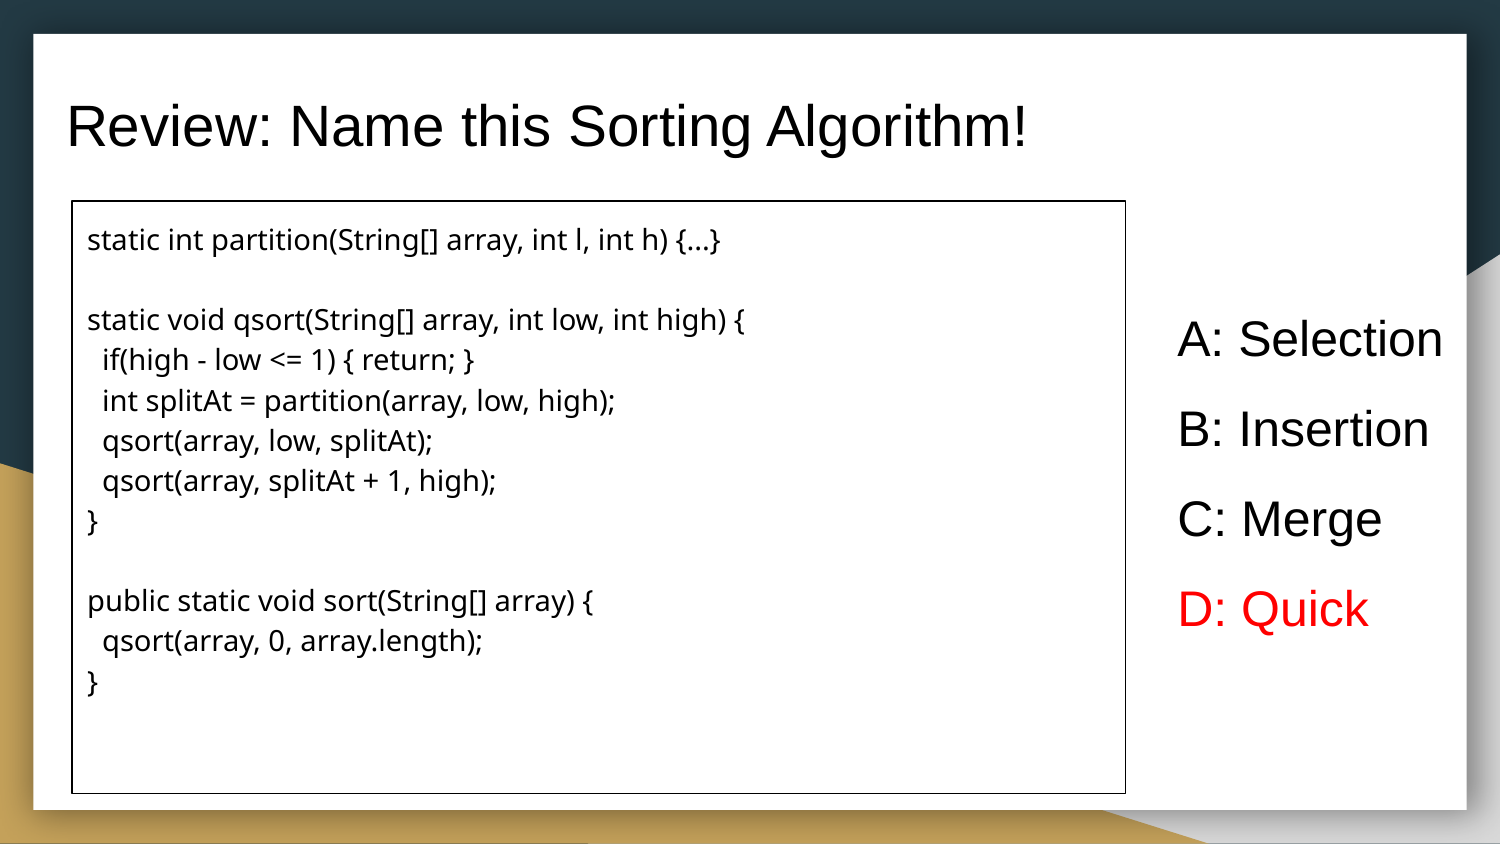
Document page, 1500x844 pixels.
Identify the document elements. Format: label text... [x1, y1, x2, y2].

text_box A: Selection B: Insertion C: Merge D: Quick [1162, 261, 1500, 700]
text_box static int partition(String[] array, int l, int h) {...} static void qsort(String[] array, int low, int high) { if(high - low <= 1) { return; } int splitAt = partition(array, low, high); qsort(array, low, splitAt); qsort(array, splitAt + 1, high); } public static void sort(String[] array) { qsort(array, 0, array.length); } [71, 200, 1126, 794]
text_box Review: Name this Sorting Algorithm! [51, 72, 1449, 167]
